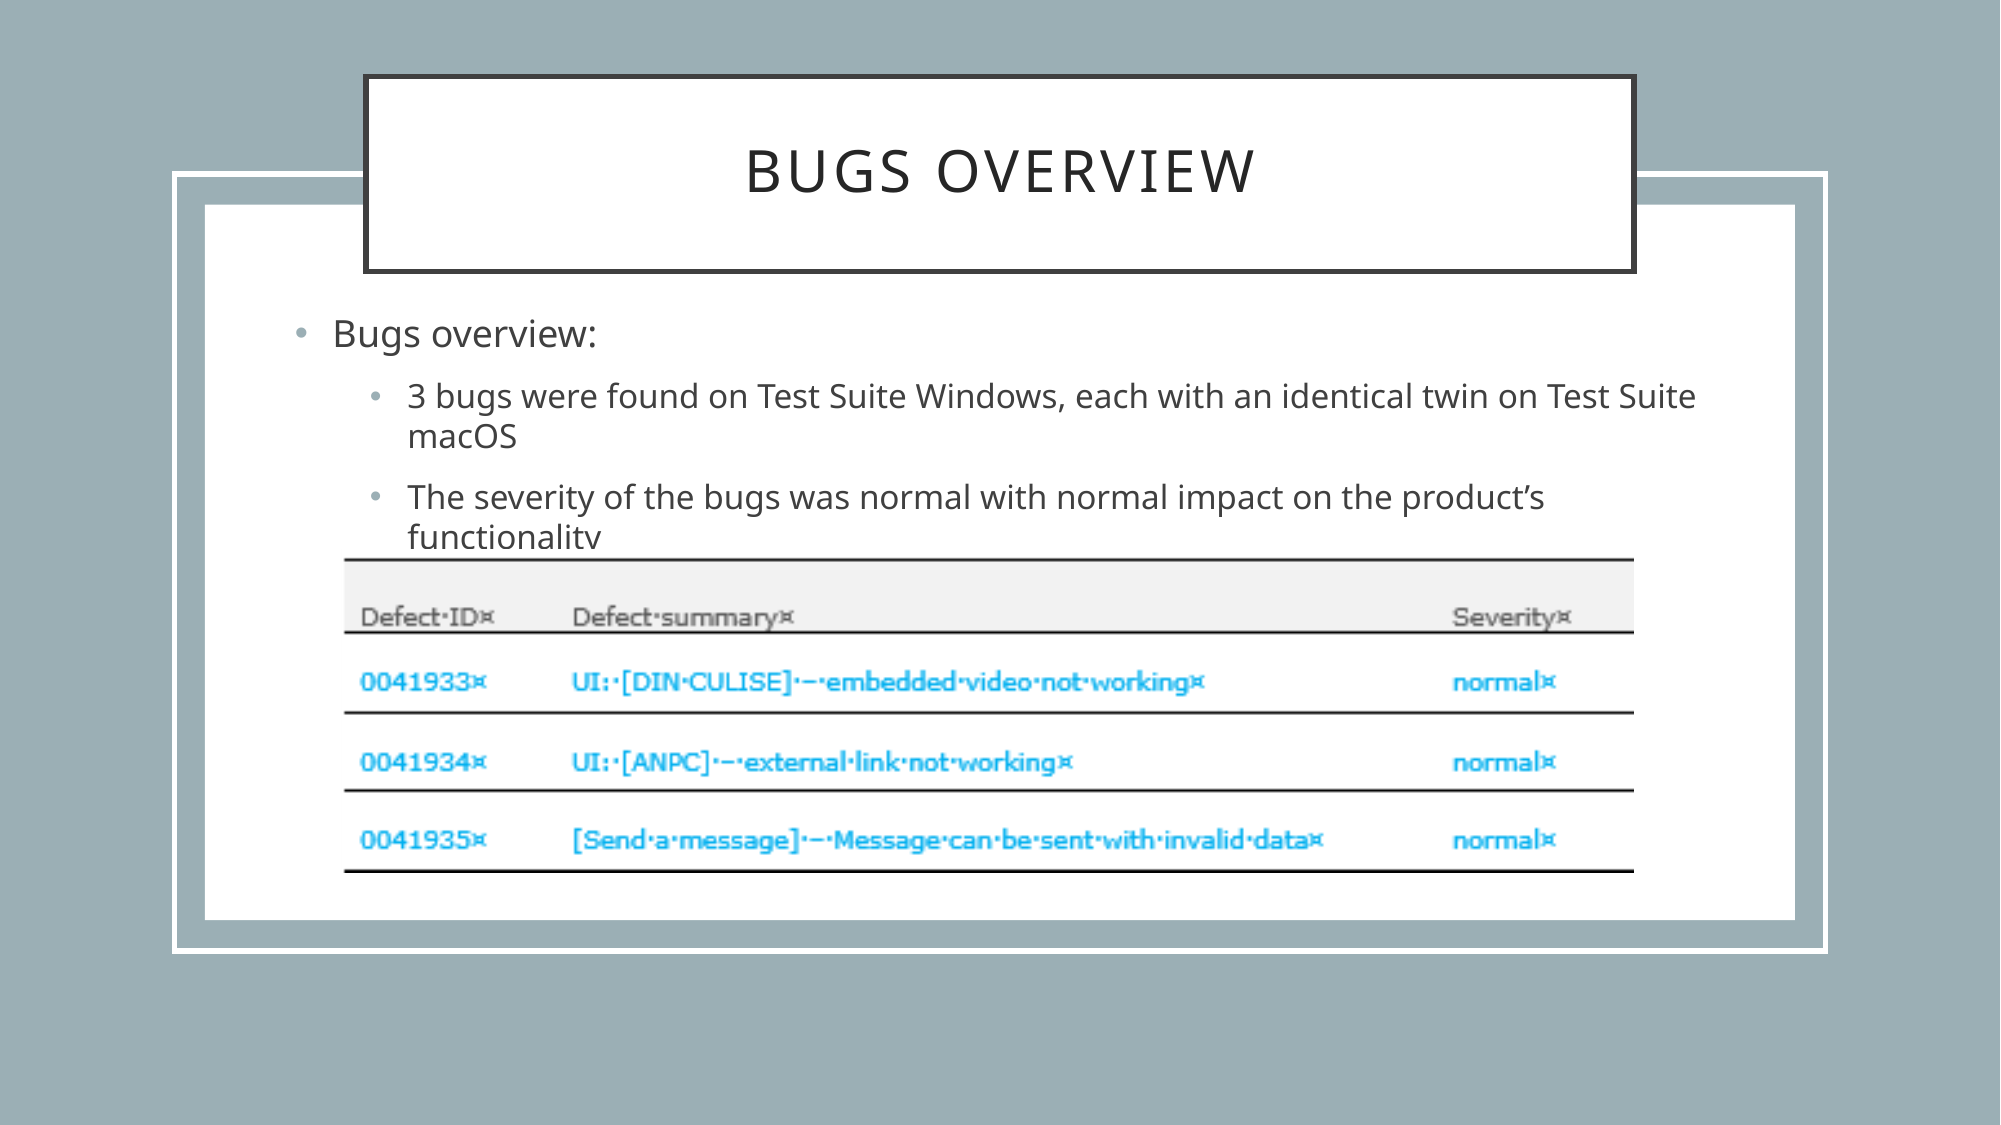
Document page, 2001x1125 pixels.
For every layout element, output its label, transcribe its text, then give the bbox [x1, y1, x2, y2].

text_box [0, 0, 2000, 1125]
title Bugs overview [363, 74, 1637, 274]
list Bugs overview: 3 bugs were found on Test Suite Windows, each with an identical twin on Test Suite macOS The severity of the bugs was normal with normal impact on the product’s functionality The bugs were reported in MantisBT for review [279, 302, 1721, 775]
picture [340, 549, 1634, 873]
text_box [173, 173, 1827, 952]
